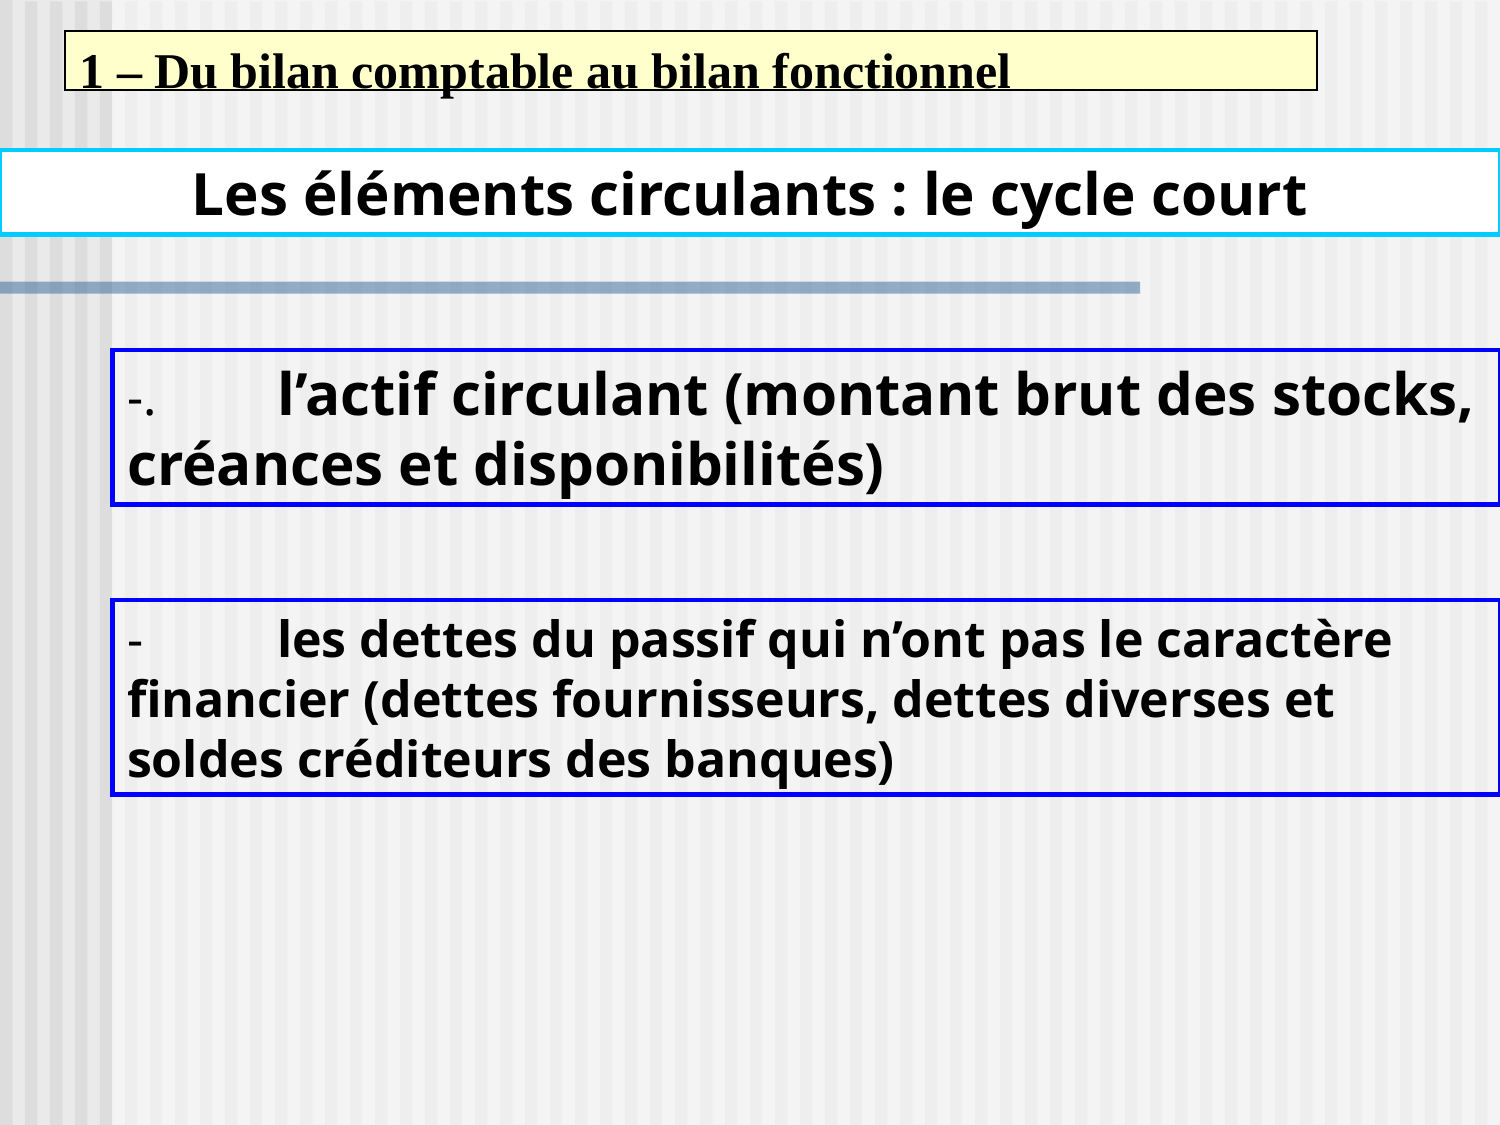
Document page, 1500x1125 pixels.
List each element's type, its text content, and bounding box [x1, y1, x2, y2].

text_box -. l’actif circulant (montant brut des stocks, créances et disponibilités) [112, 349, 1500, 505]
text_box - les dettes du passif qui n’ont pas le caractère financier (dettes fournisseurs, dettes diverses et soldes créditeurs des banques) [112, 599, 1500, 795]
text_box 1 – Du bilan comptable au bilan fonctionnel [64, 31, 1317, 91]
text_box Les éléments circulants : le cycle court [0, 149, 1500, 235]
